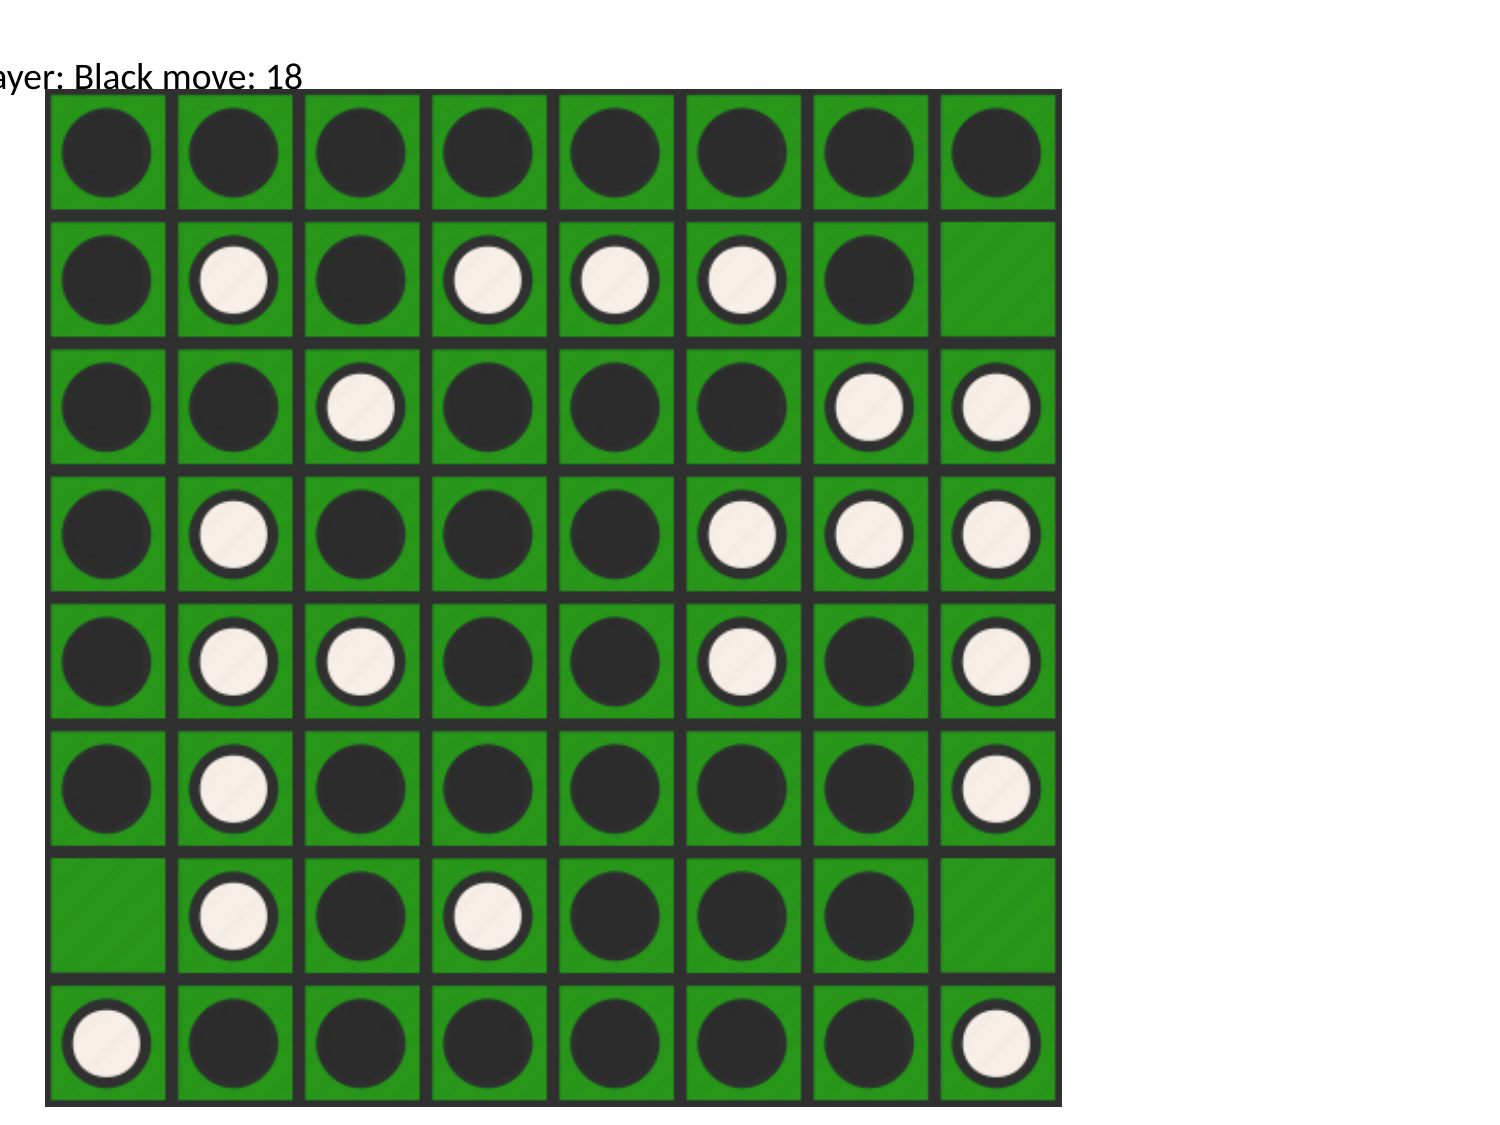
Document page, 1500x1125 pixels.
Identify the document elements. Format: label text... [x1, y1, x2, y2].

text_box turn: 57 player: Black move: 18 [0, 44, 319, 105]
picture [44, 89, 1062, 1107]
